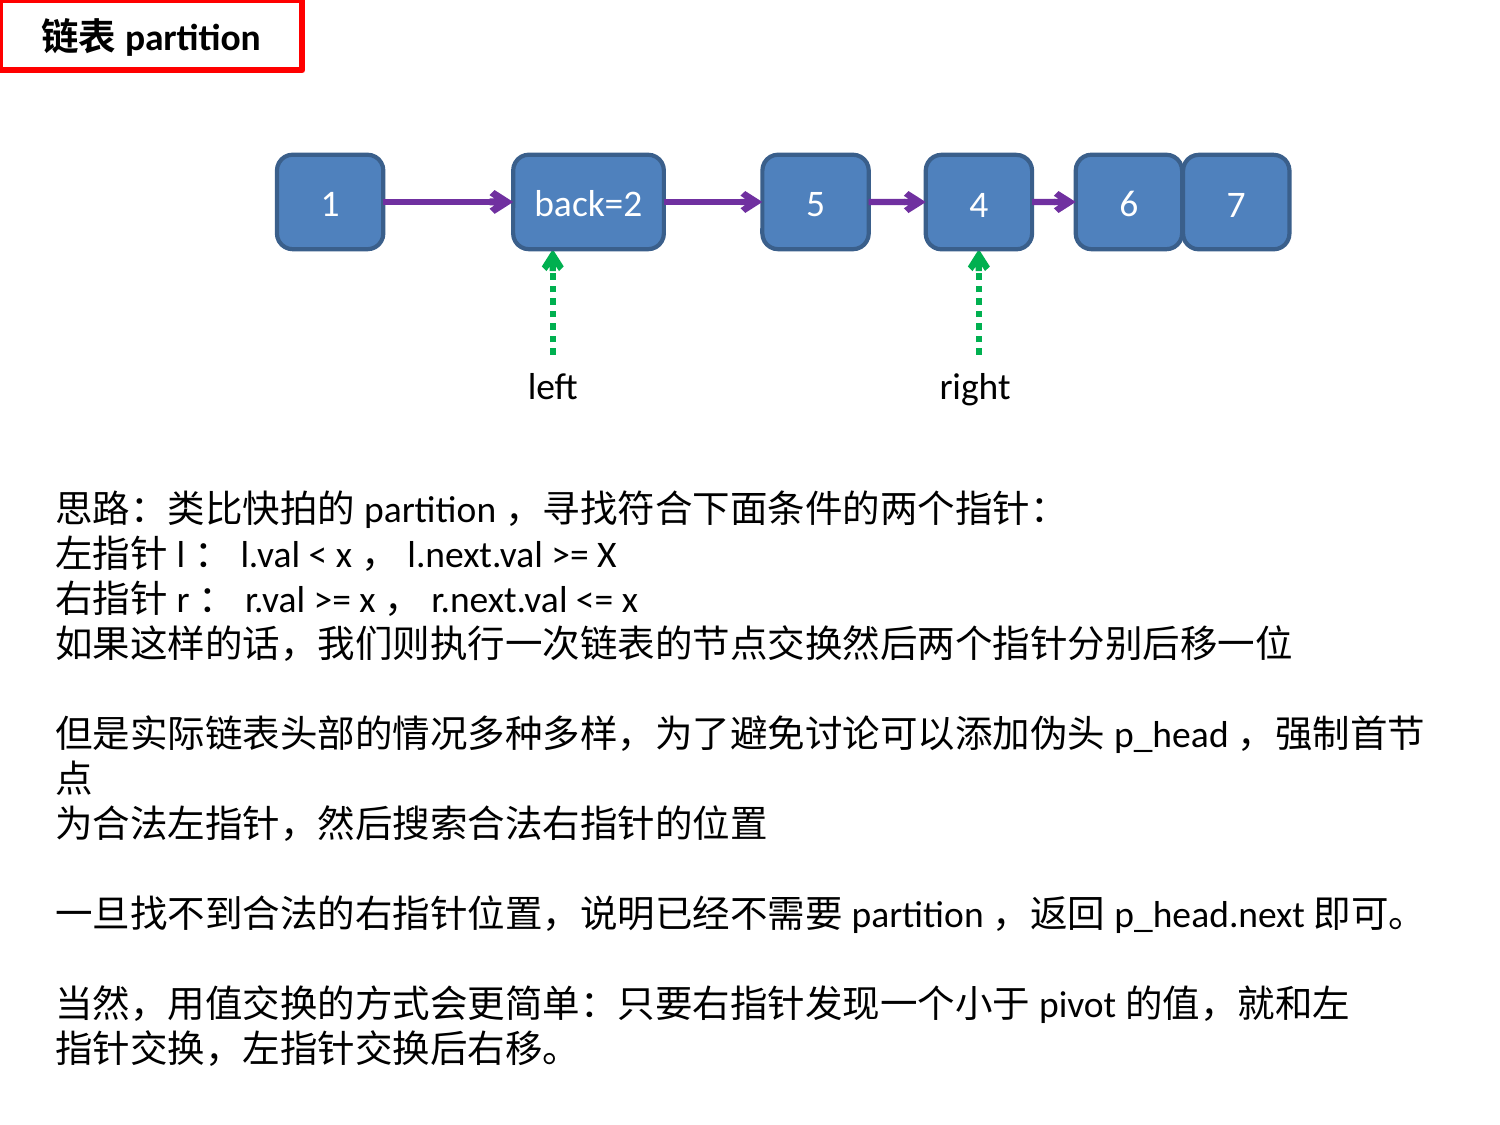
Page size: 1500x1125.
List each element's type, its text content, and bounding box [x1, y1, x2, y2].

text_box 5 [760, 152, 871, 252]
text_box 4 [923, 152, 1035, 252]
text_box left [513, 354, 612, 415]
text_box 链表partition [0, 0, 304, 72]
text_box 思路：类比快拍的partition，寻找符合下面条件的两个指针： 左指针l：l.val < x，l.next.val >= X 右指针r：r.val >= x，r.next.val <= x 如果这样的话，我们则执行一次链表的节点交换然后两个指针分别后移一位 但是实际链表头部的情况多种多样，为了避免讨论可以添加伪头p_head，强制首节点 为合法左指针，然后搜索合法右指针的位置 一旦找不到合法的右指针位置，说明已经不需要partition，返回p_head.next即可。 当然，用值交换的方式会更简单：只要右指针发现一个小于pivot的值，就和左 指针交换，左指针交换后右移。 [40, 477, 1460, 1123]
text_box 1 [274, 152, 386, 252]
text_box right [924, 354, 1056, 415]
text_box back=2 [511, 152, 666, 252]
text_box 6 [1073, 152, 1183, 252]
text_box 7 [1180, 152, 1292, 252]
